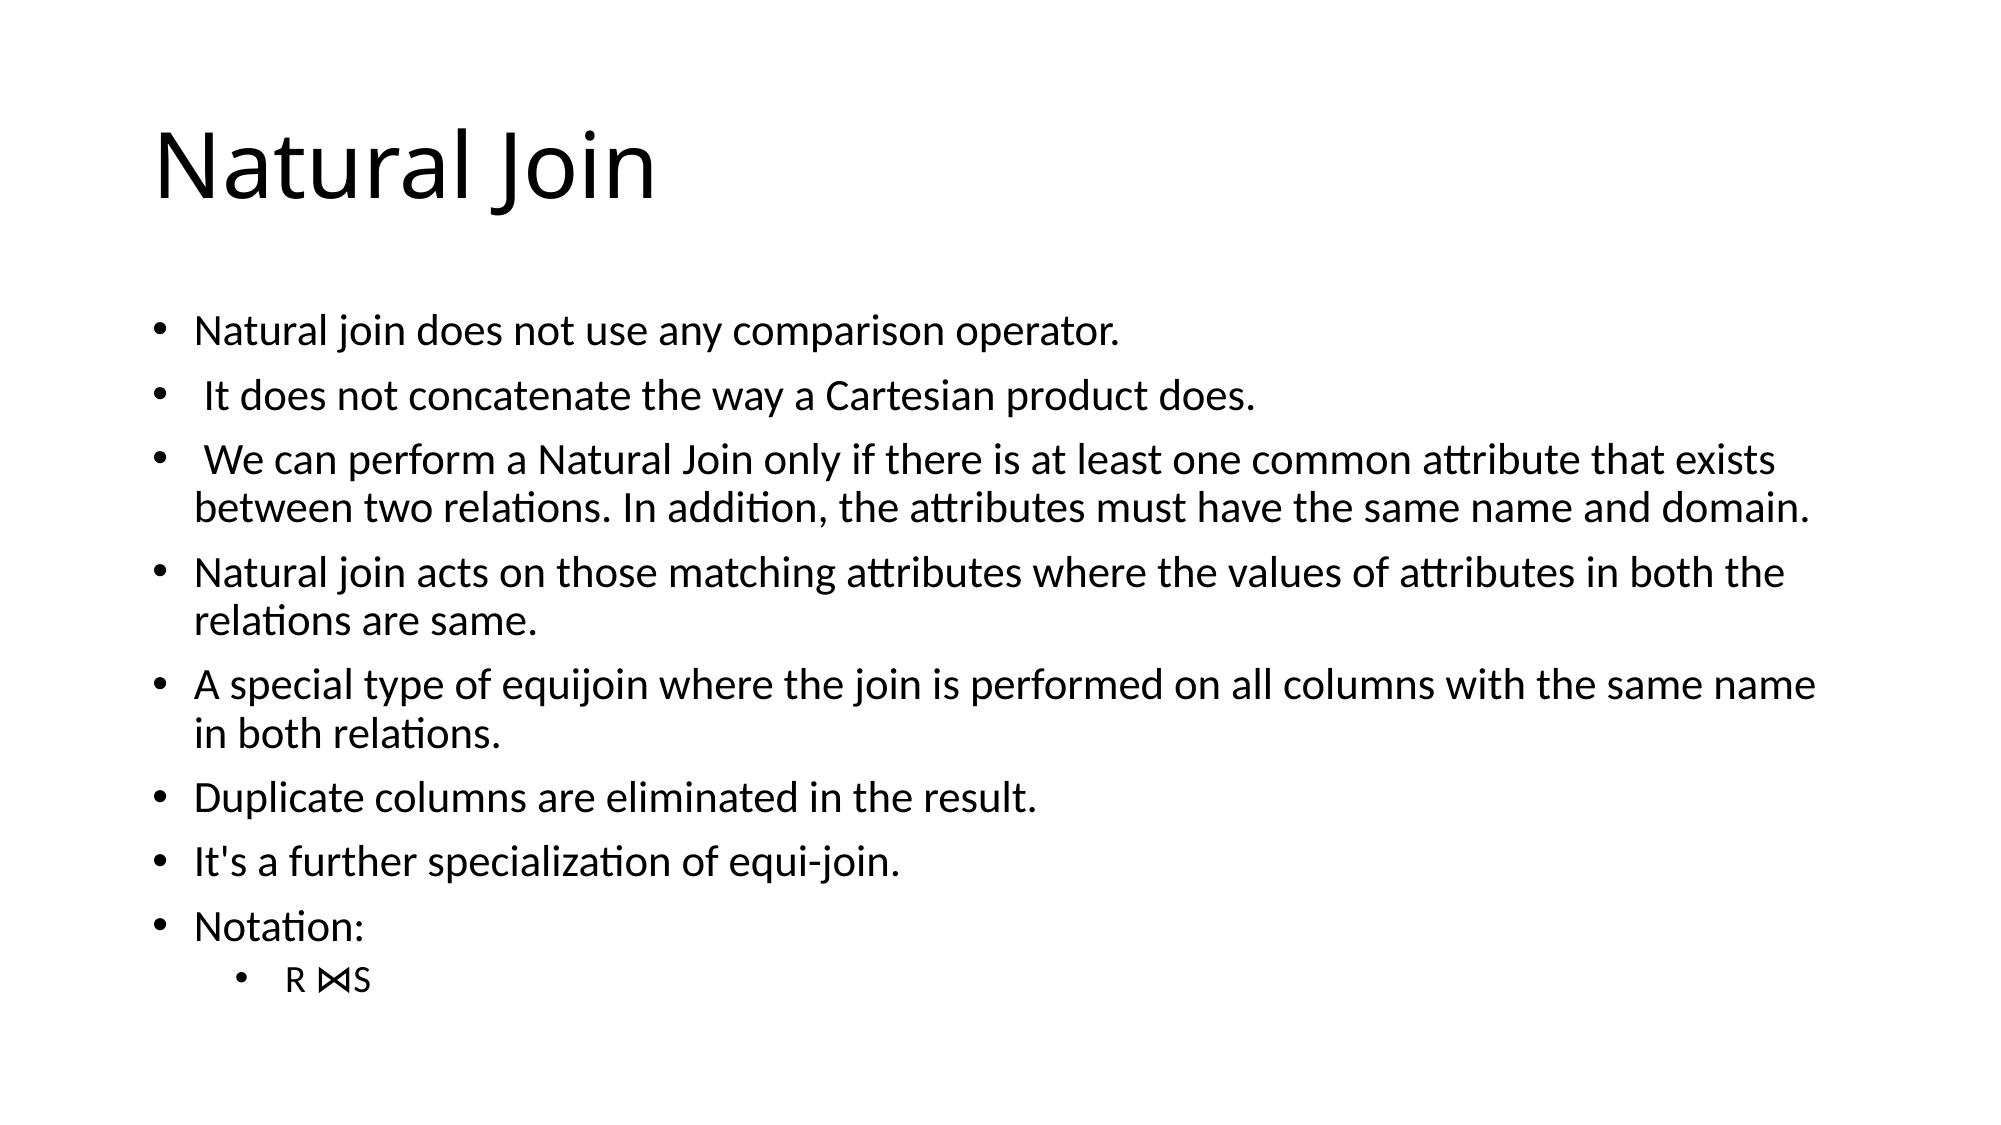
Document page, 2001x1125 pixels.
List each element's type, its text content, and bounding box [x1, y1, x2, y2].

title Natural Join [137, 59, 1863, 278]
list Natural join does not use any comparison operator. It does not concatenate the way a Cartesian product does. We can perform a Natural Join only if there is at least one common attribute that exists between two relations. In addition, the attributes must have the same name and domain. Natural join acts on those matching attributes where the values of attributes in both the relations are same. A special type of equijoin where the join is performed on all columns with the same name in both relations. Duplicate columns are eliminated in the result. It's a further specialization of equi-join. Notation: R ⋈S [137, 299, 1863, 1014]
